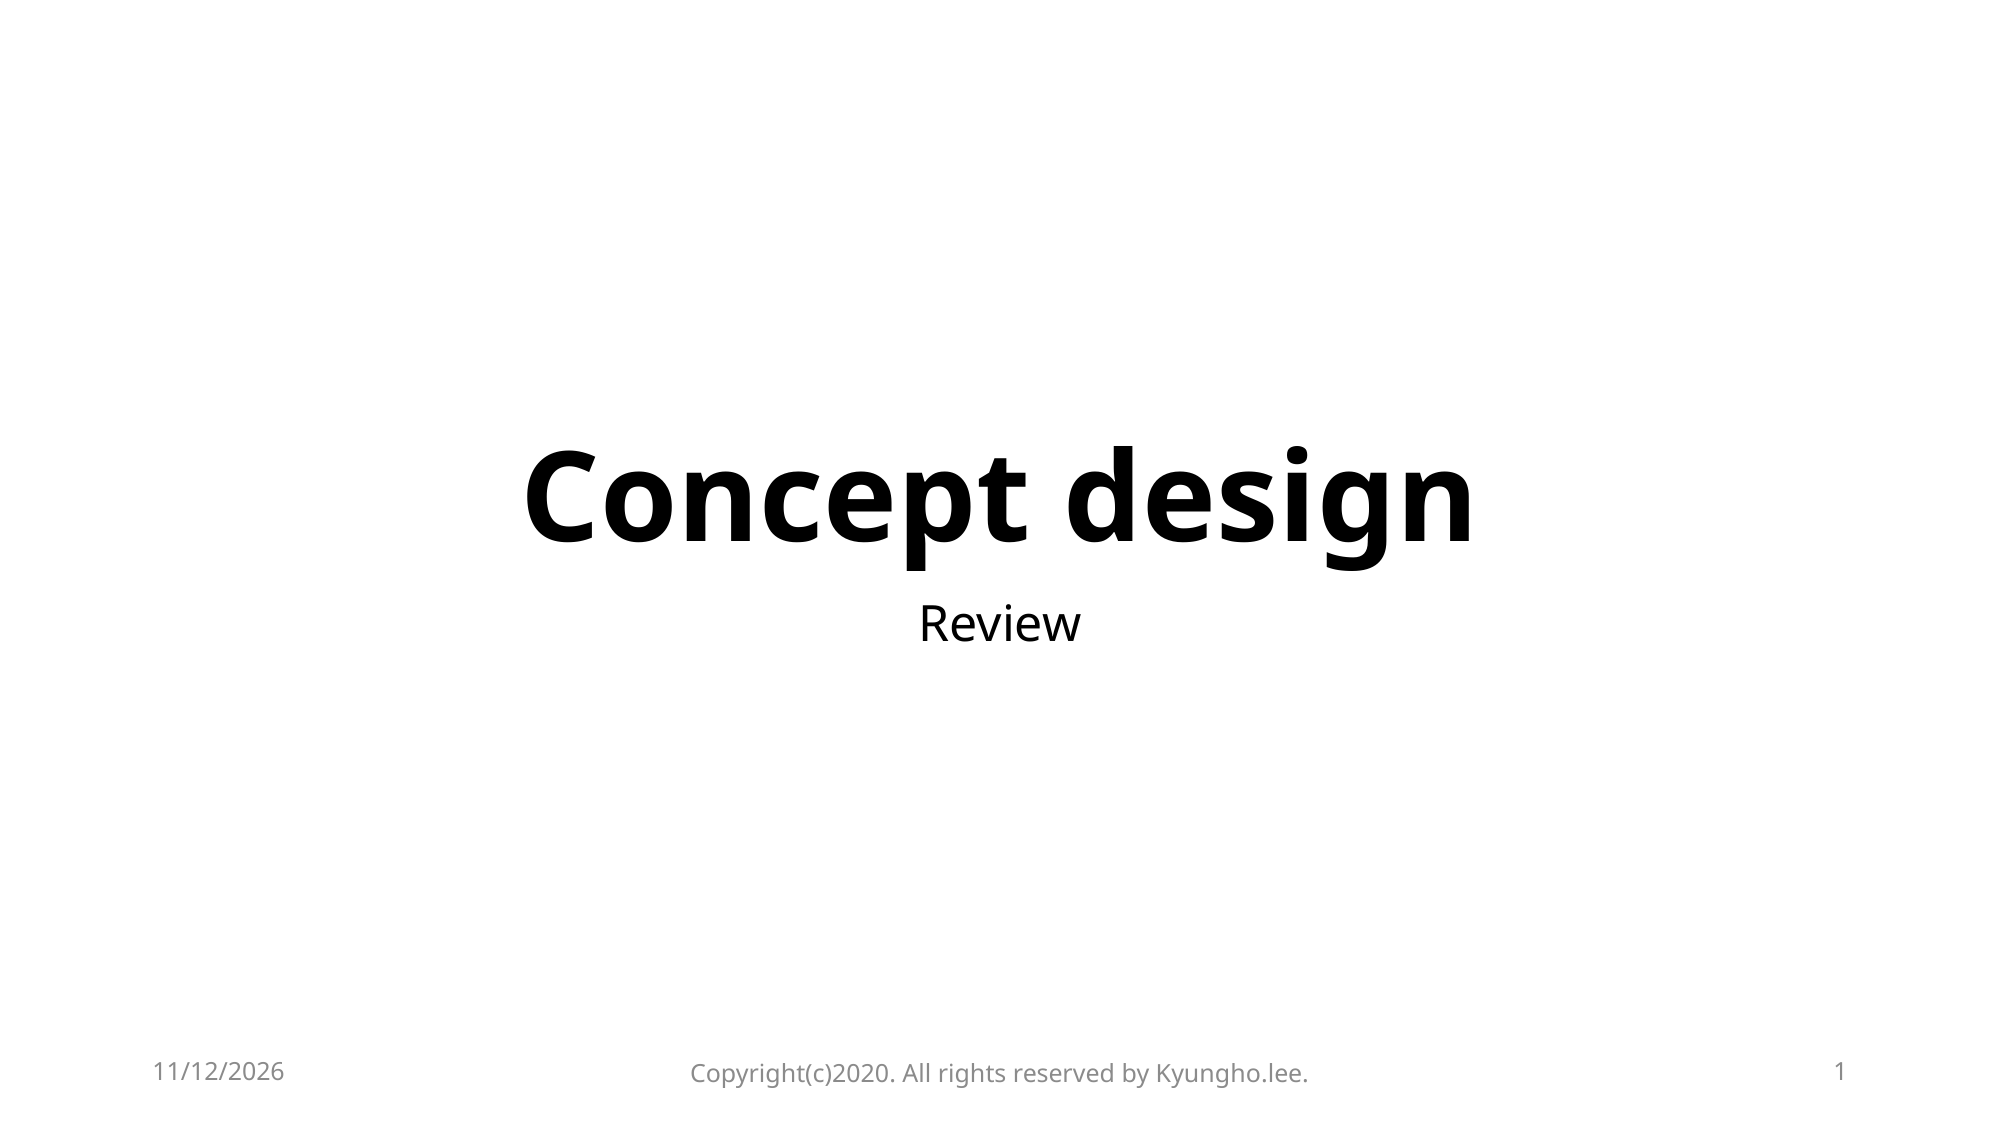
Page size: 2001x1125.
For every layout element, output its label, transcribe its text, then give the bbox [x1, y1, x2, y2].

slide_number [137, 1042, 588, 1103]
footer Copyright(c)2020. All rights reserved by Kyungho.lee. [662, 1042, 1338, 1103]
subtitle Review [249, 590, 1750, 863]
slide_number 1 [1412, 1042, 1863, 1103]
title Concept design [249, 184, 1750, 576]
